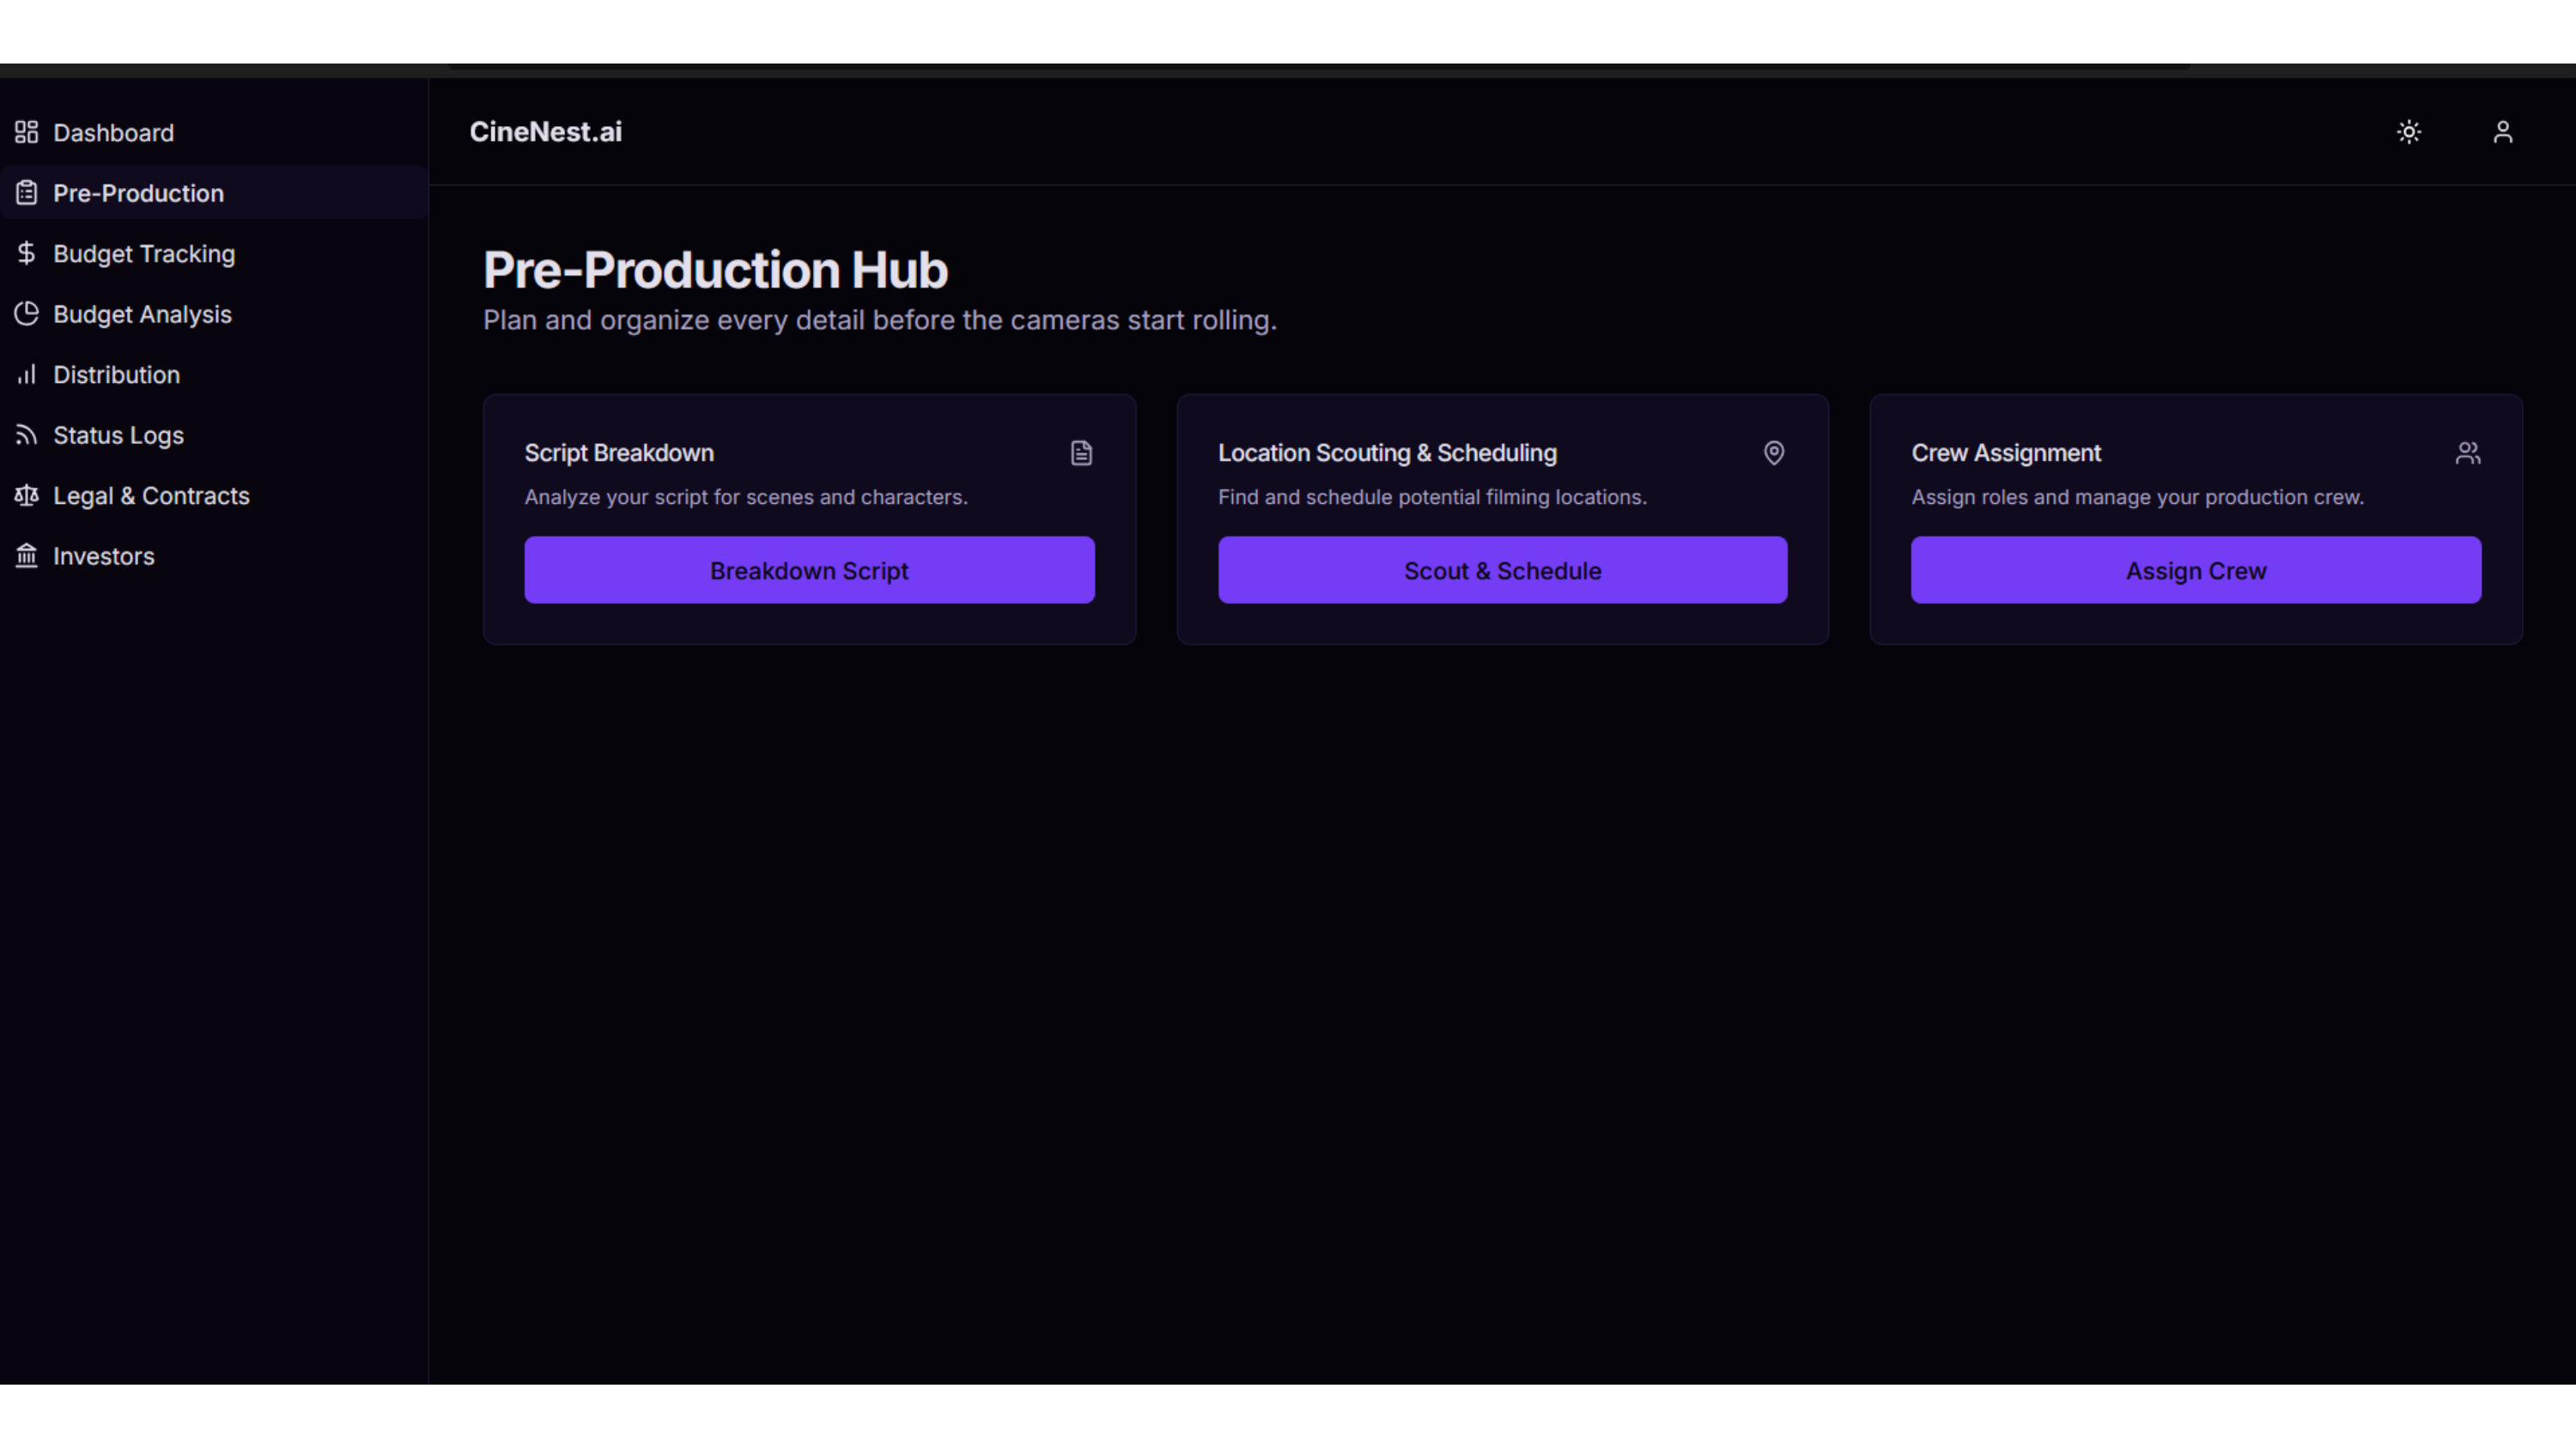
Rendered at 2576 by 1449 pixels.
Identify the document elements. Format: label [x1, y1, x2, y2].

text_box [0, 64, 2576, 1385]
